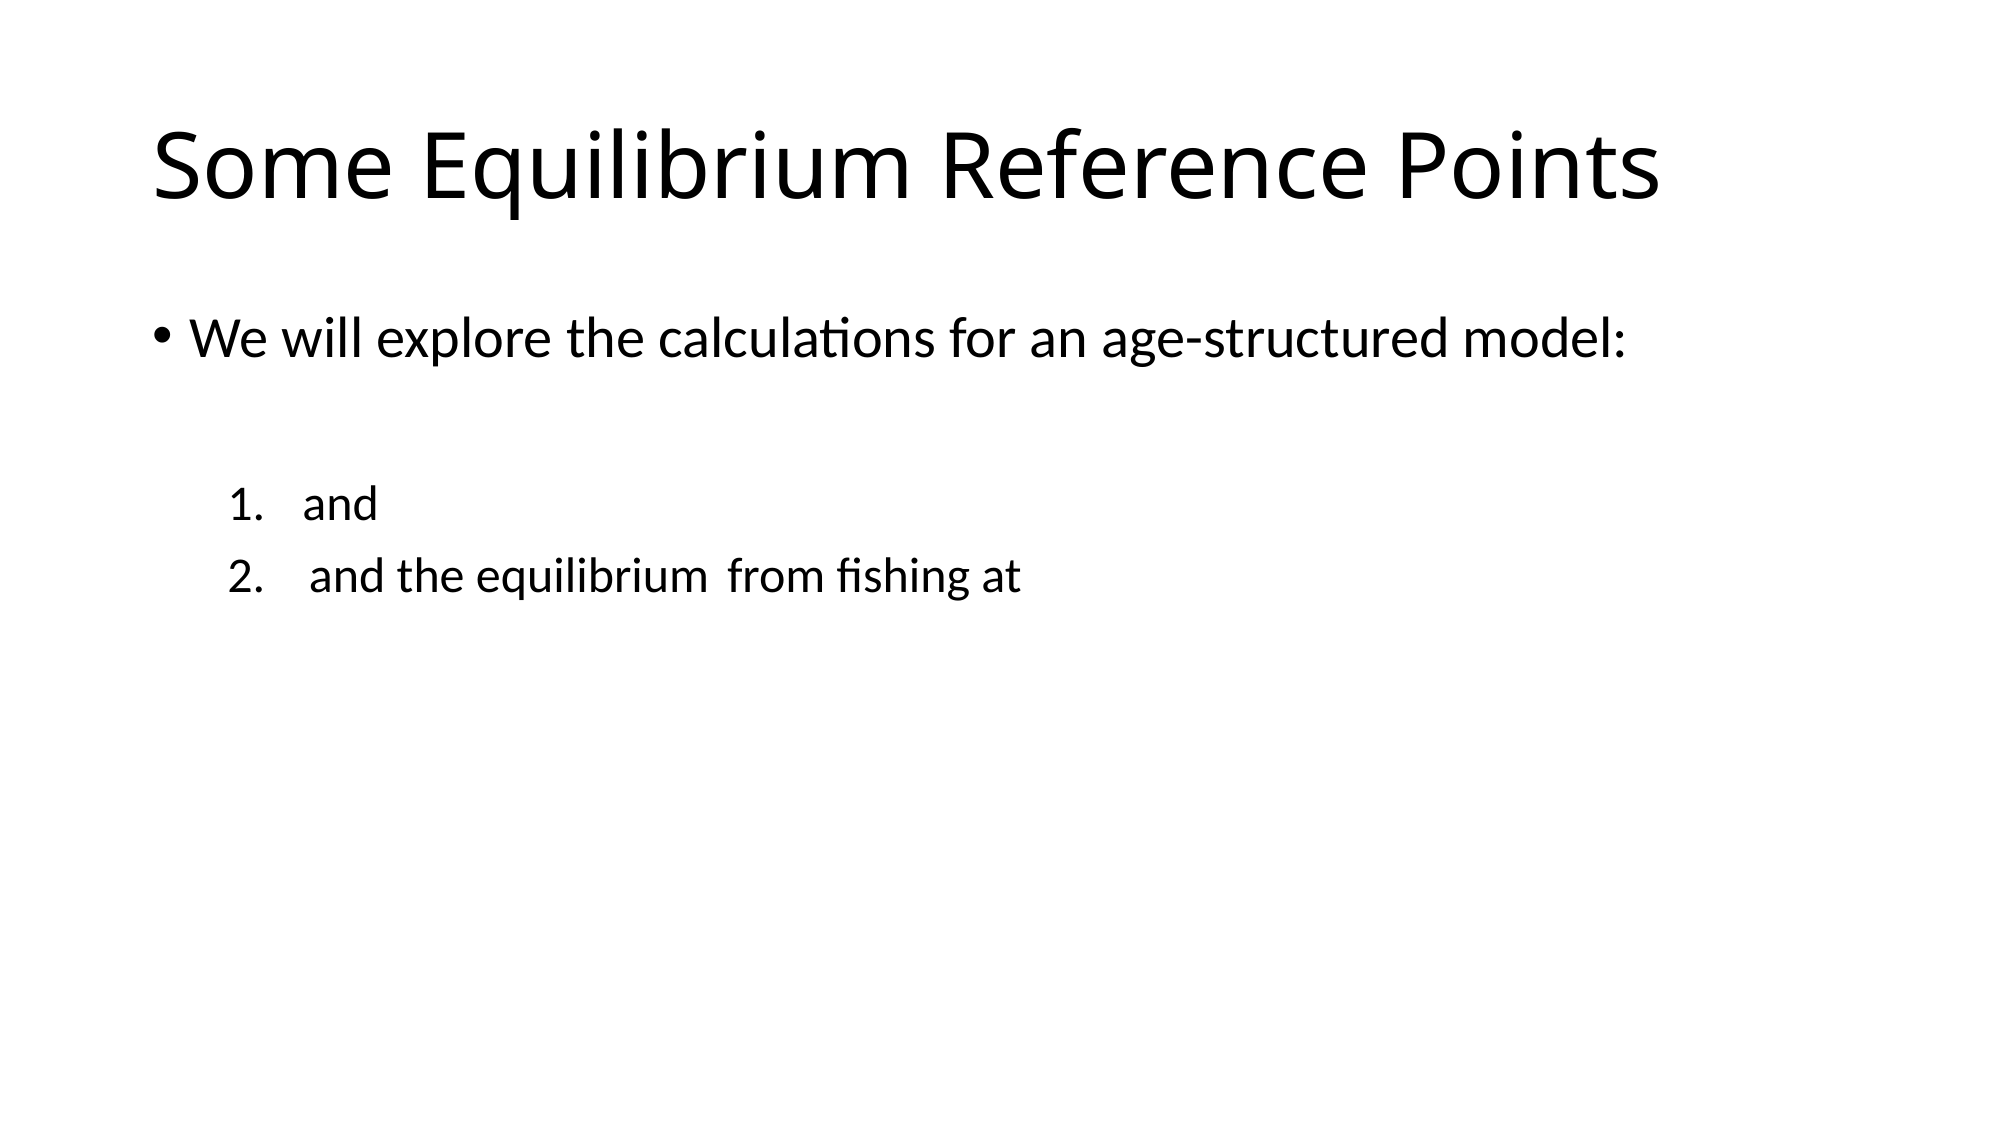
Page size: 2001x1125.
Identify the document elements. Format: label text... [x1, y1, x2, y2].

title Some Equilibrium Reference Points [137, 59, 1863, 278]
